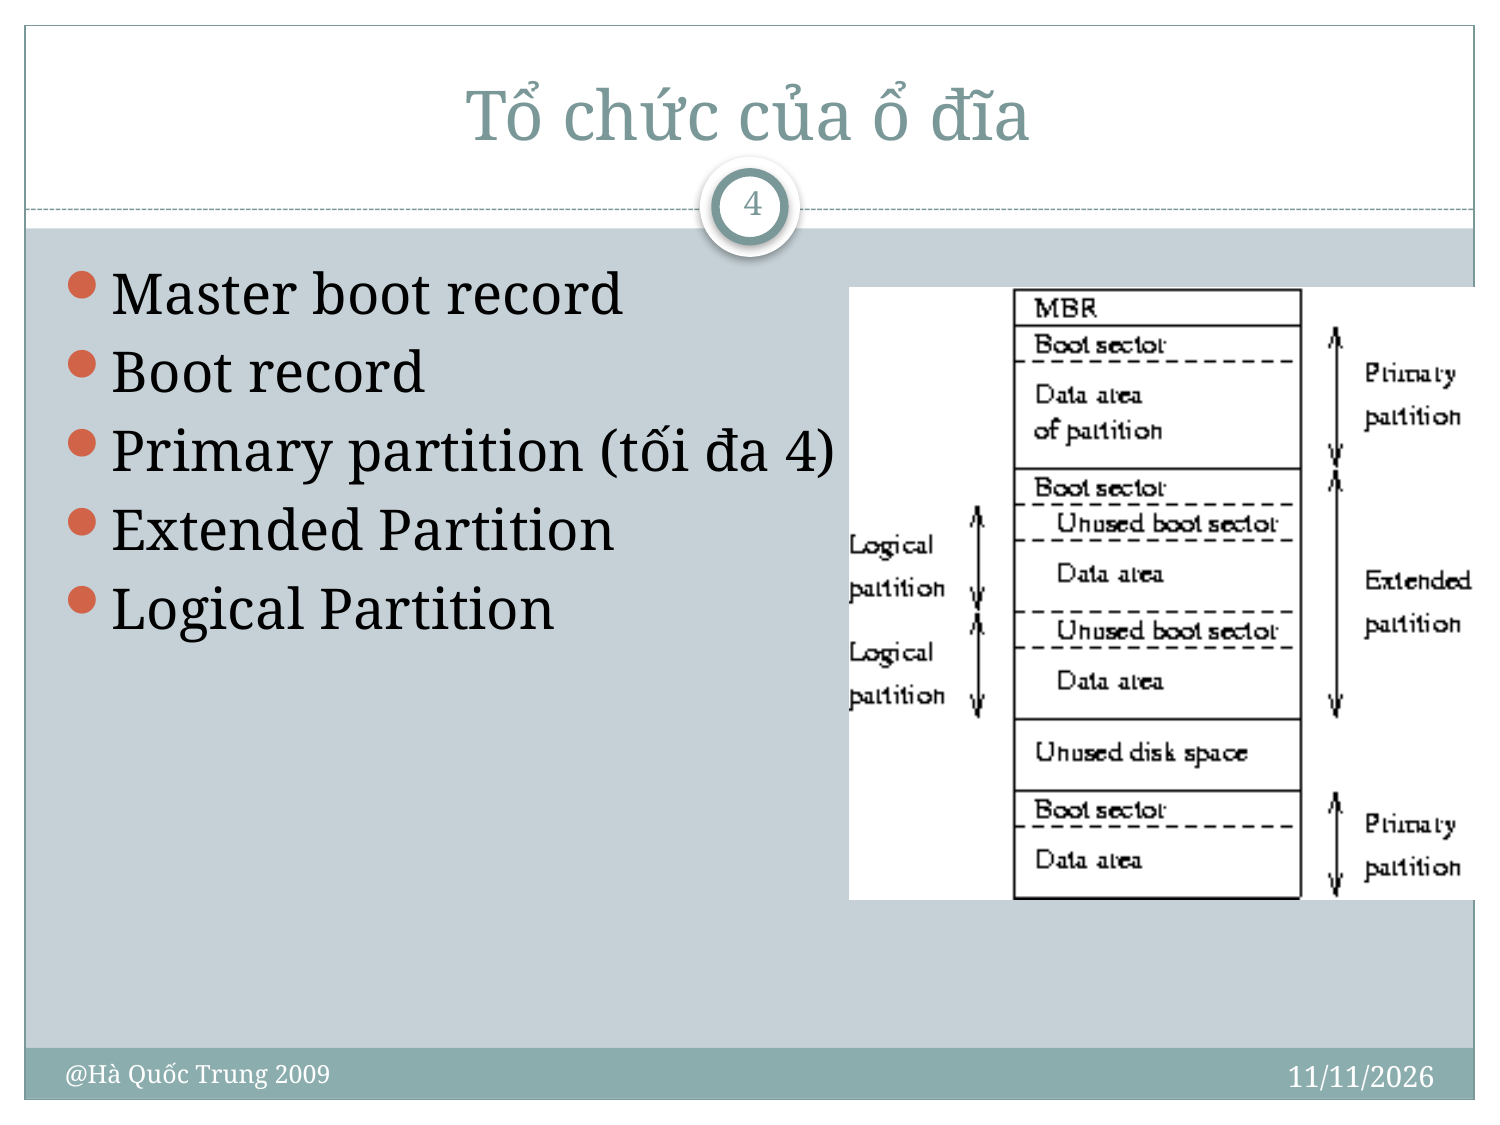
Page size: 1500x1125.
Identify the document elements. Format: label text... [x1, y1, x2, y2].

title Tổ chức của ổ đĩa [49, 37, 1450, 162]
slide_number 4 [715, 168, 791, 241]
list Master boot record Boot record Primary partition (tối đa 4) Extended Partition Logical Partition [49, 250, 1445, 1001]
footer @Hà Quốc Trung 2009 [50, 1051, 638, 1112]
picture [849, 287, 1482, 901]
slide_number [950, 1050, 1450, 1111]
